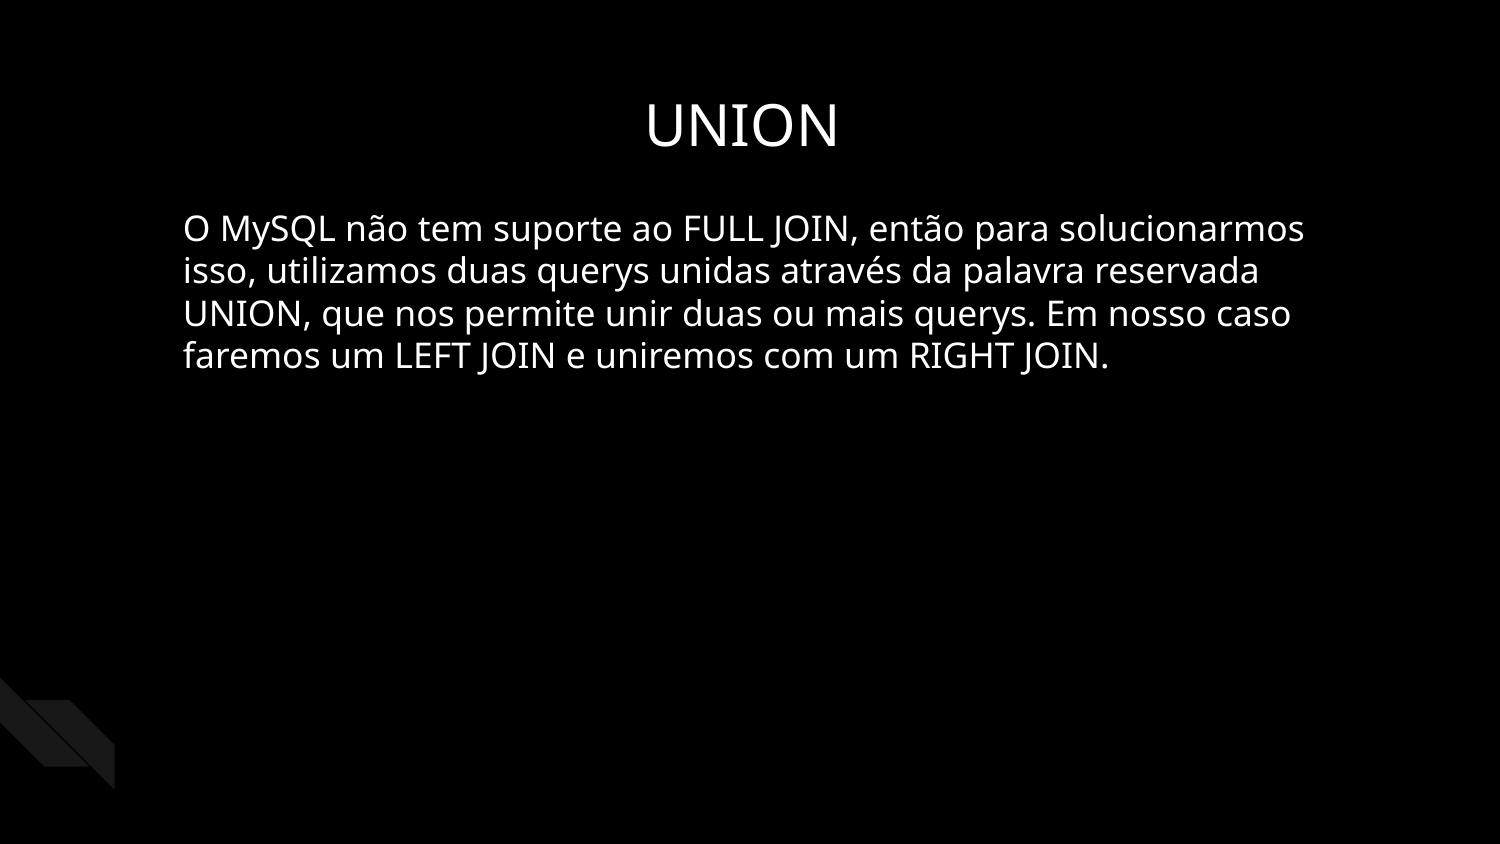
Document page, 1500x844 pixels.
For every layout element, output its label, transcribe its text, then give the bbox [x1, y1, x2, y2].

text_box UNION [117, 72, 1383, 173]
text_box O MySQL não tem suporte ao FULL JOIN, então para solucionarmos isso, utilizamos duas querys unidas através da palavra reservada UNION, que nos permite unir duas ou mais querys. Em nosso caso faremos um LEFT JOIN e uniremos com um RIGHT JOIN. [167, 190, 1332, 391]
